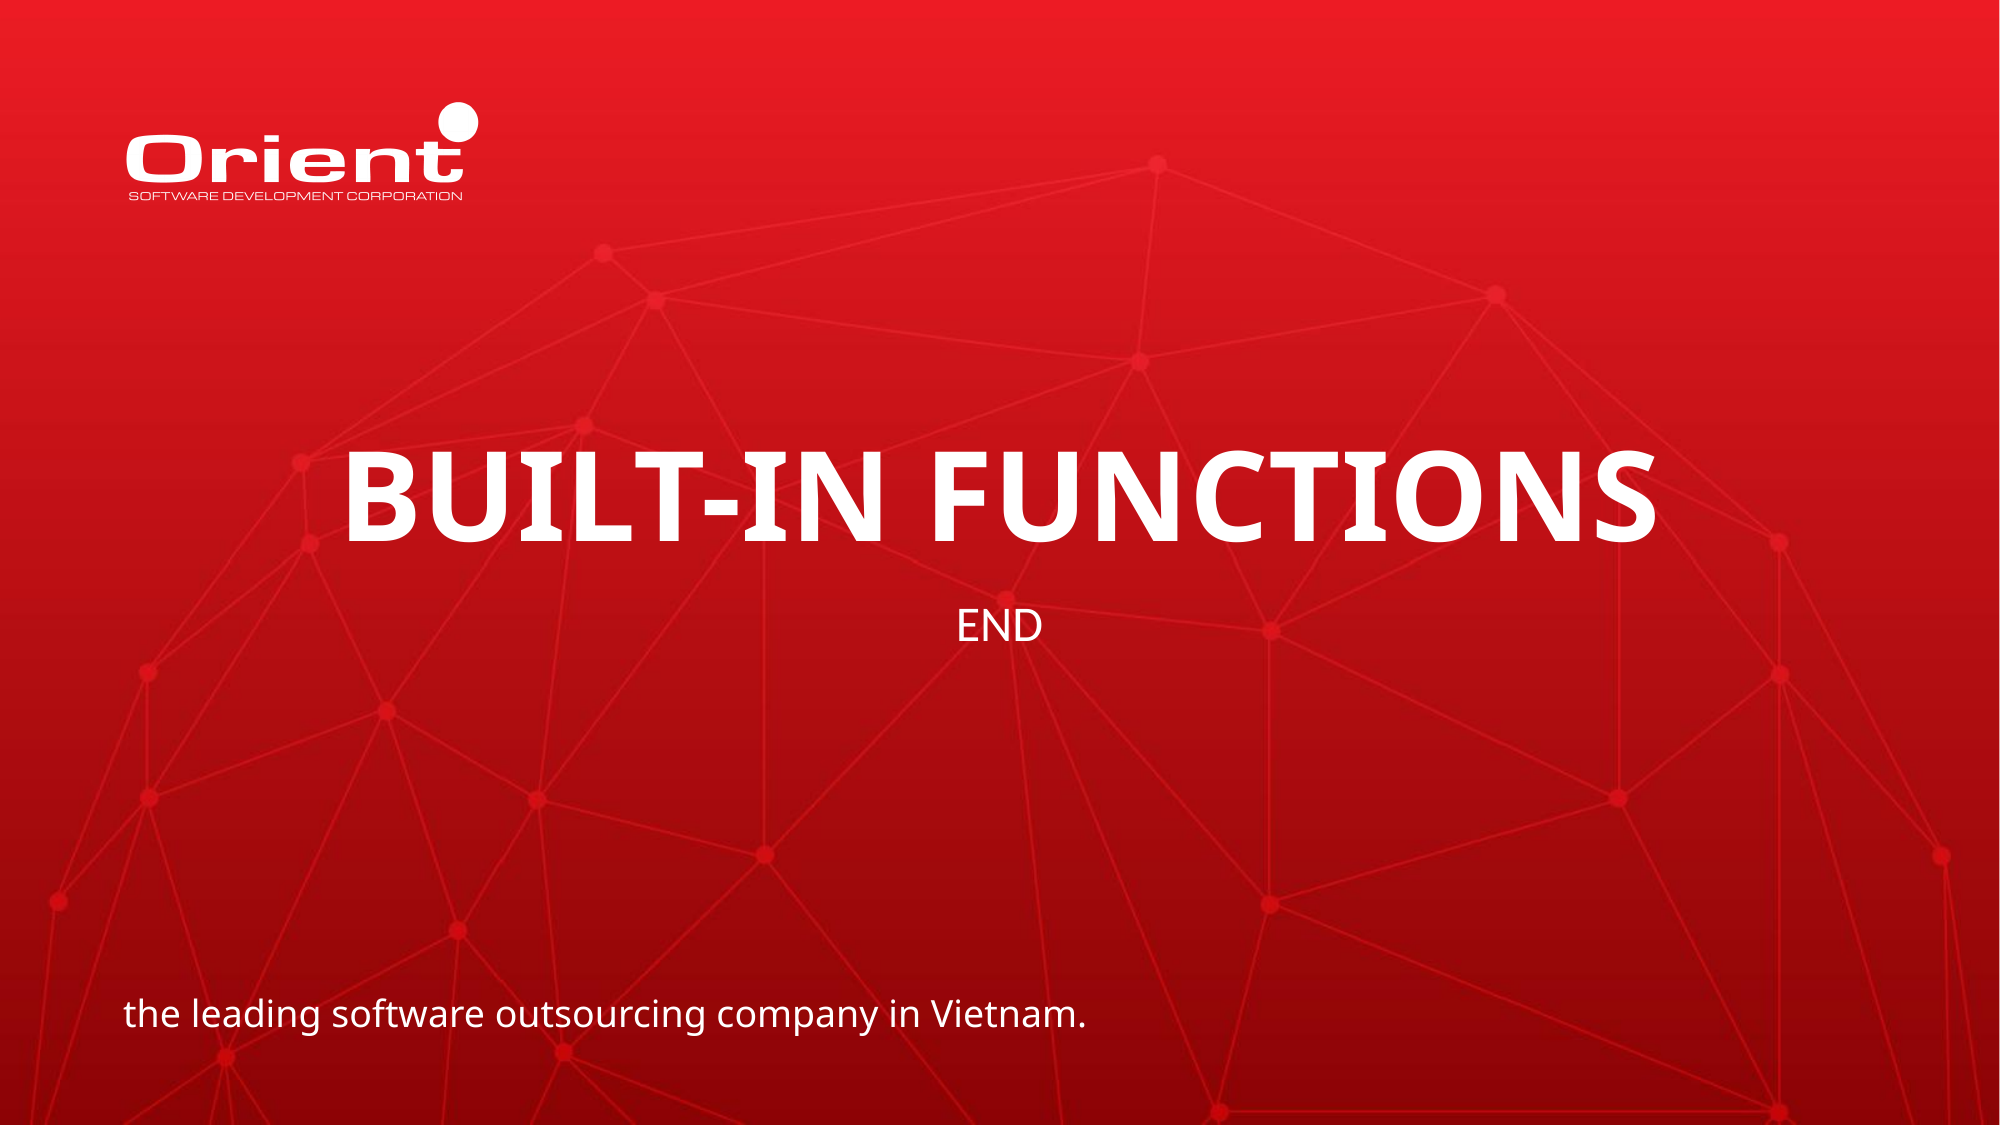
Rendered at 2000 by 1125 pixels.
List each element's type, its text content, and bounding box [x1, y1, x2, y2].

picture [0, 0, 2000, 1125]
title BUILT-IN FUNCTIONS [249, 184, 1750, 576]
subtitle END [249, 590, 1750, 863]
